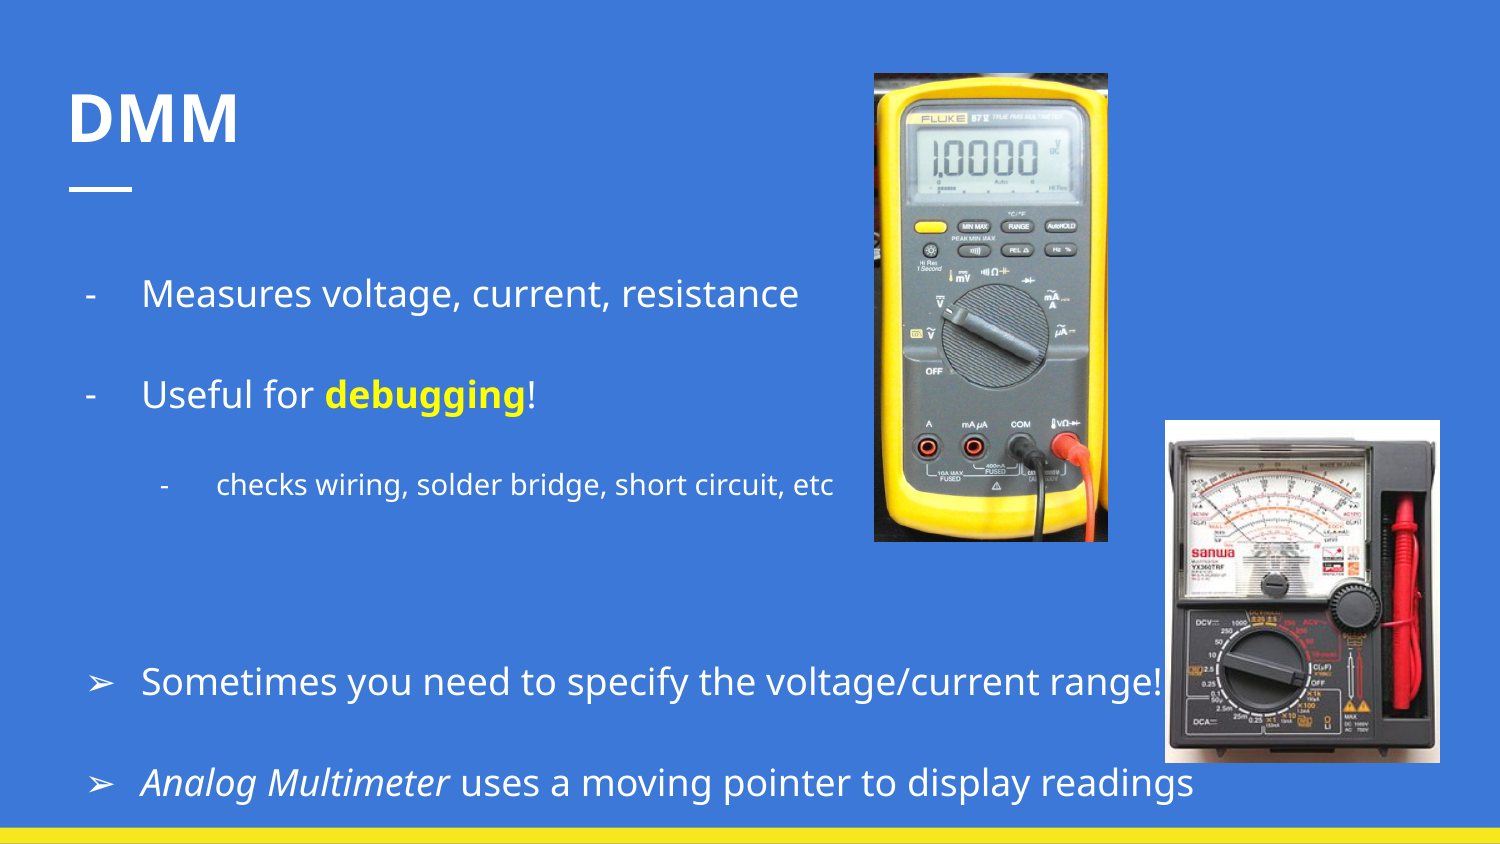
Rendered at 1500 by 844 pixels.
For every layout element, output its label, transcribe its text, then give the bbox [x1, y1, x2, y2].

list Measures voltage, current, resistance Useful for debugging! checks wiring, solder bridge, short circuit, etc Sometimes you need to specify the voltage/current range! Analog Multimeter uses a moving pointer to display readings [51, 232, 1449, 750]
picture [874, 73, 1108, 543]
picture [1165, 420, 1440, 763]
title DMM [51, 61, 1449, 167]
